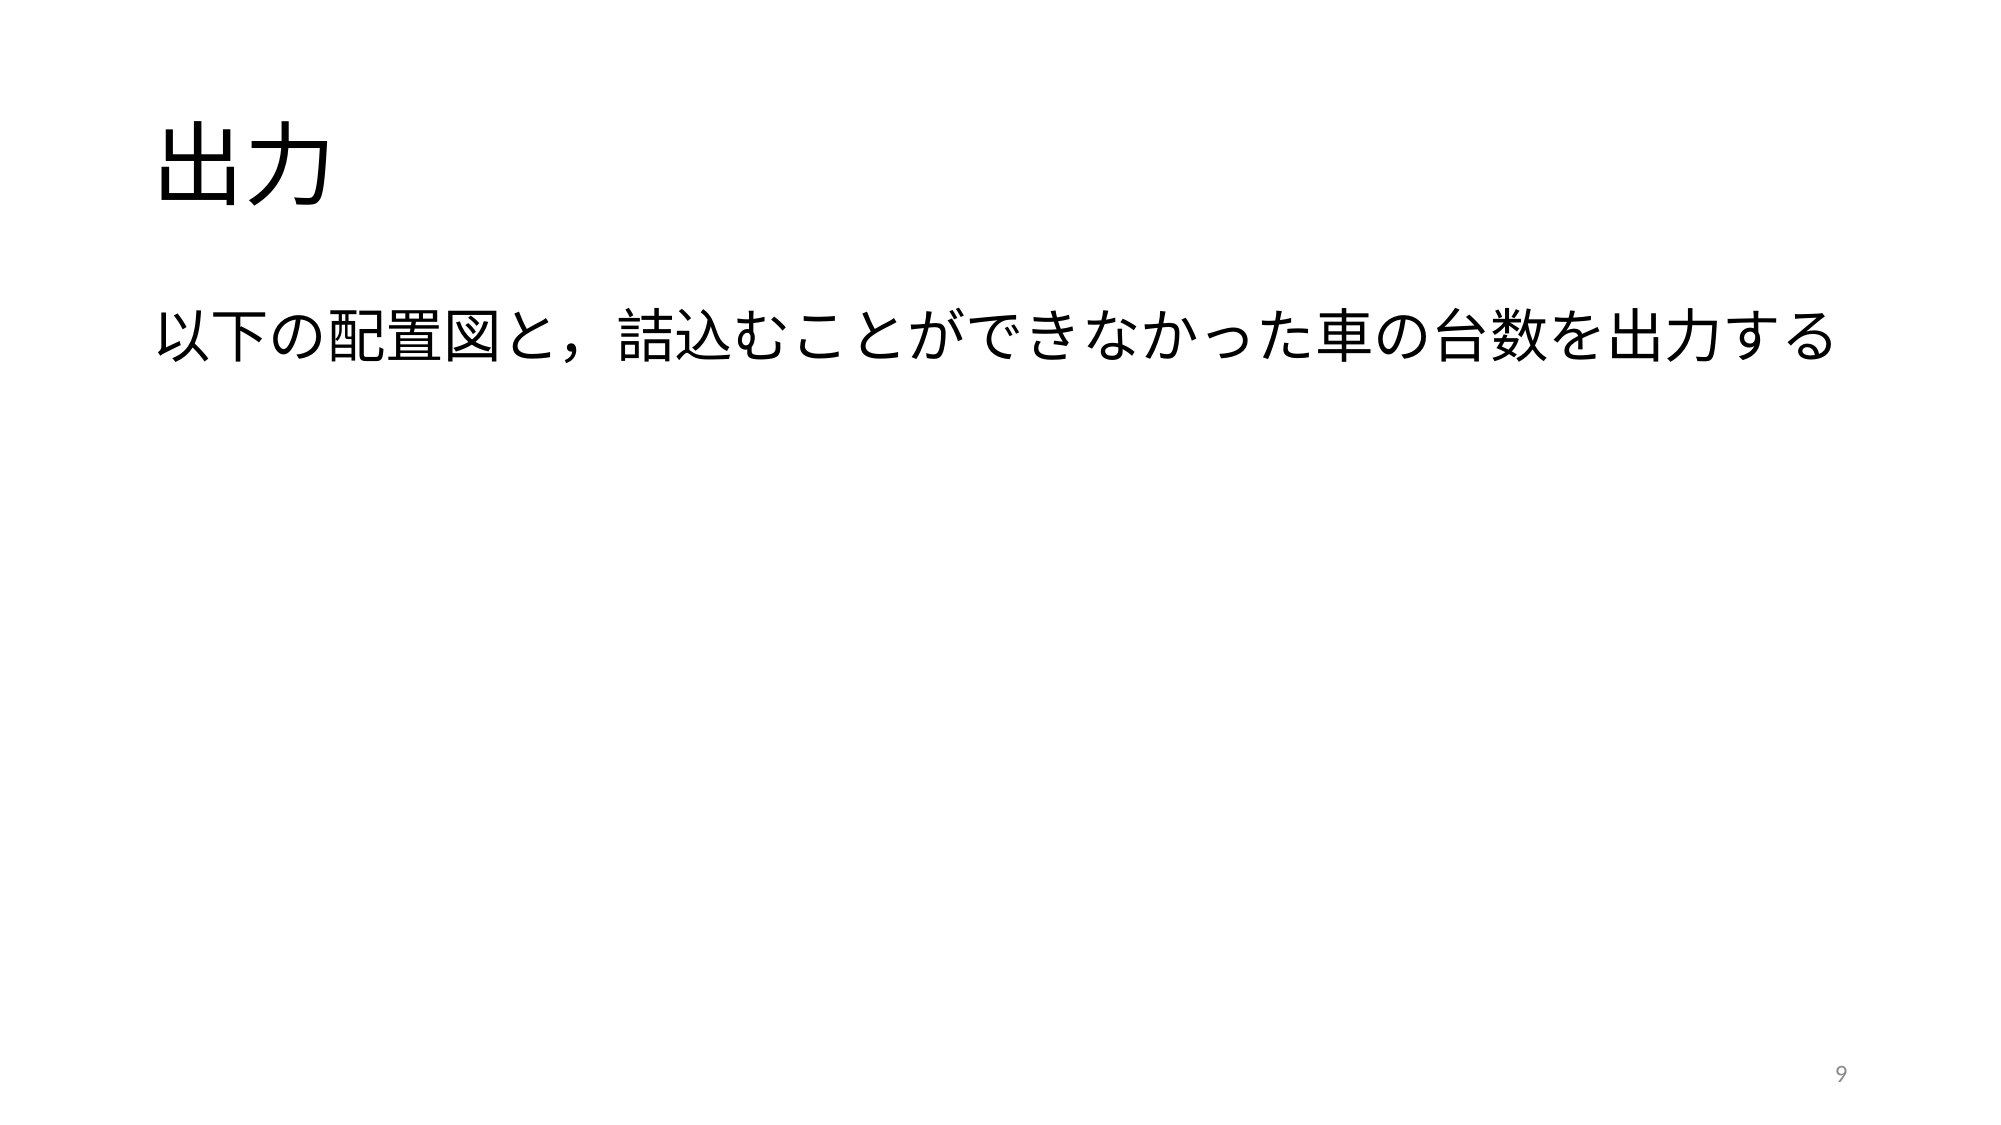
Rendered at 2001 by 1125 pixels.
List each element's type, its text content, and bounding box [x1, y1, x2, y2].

slide_number 9 [1412, 1042, 1863, 1103]
list 以下の配置図と，詰込むことができなかった車の台数を出力する [137, 299, 1863, 1014]
title 出力 [137, 59, 1863, 278]
